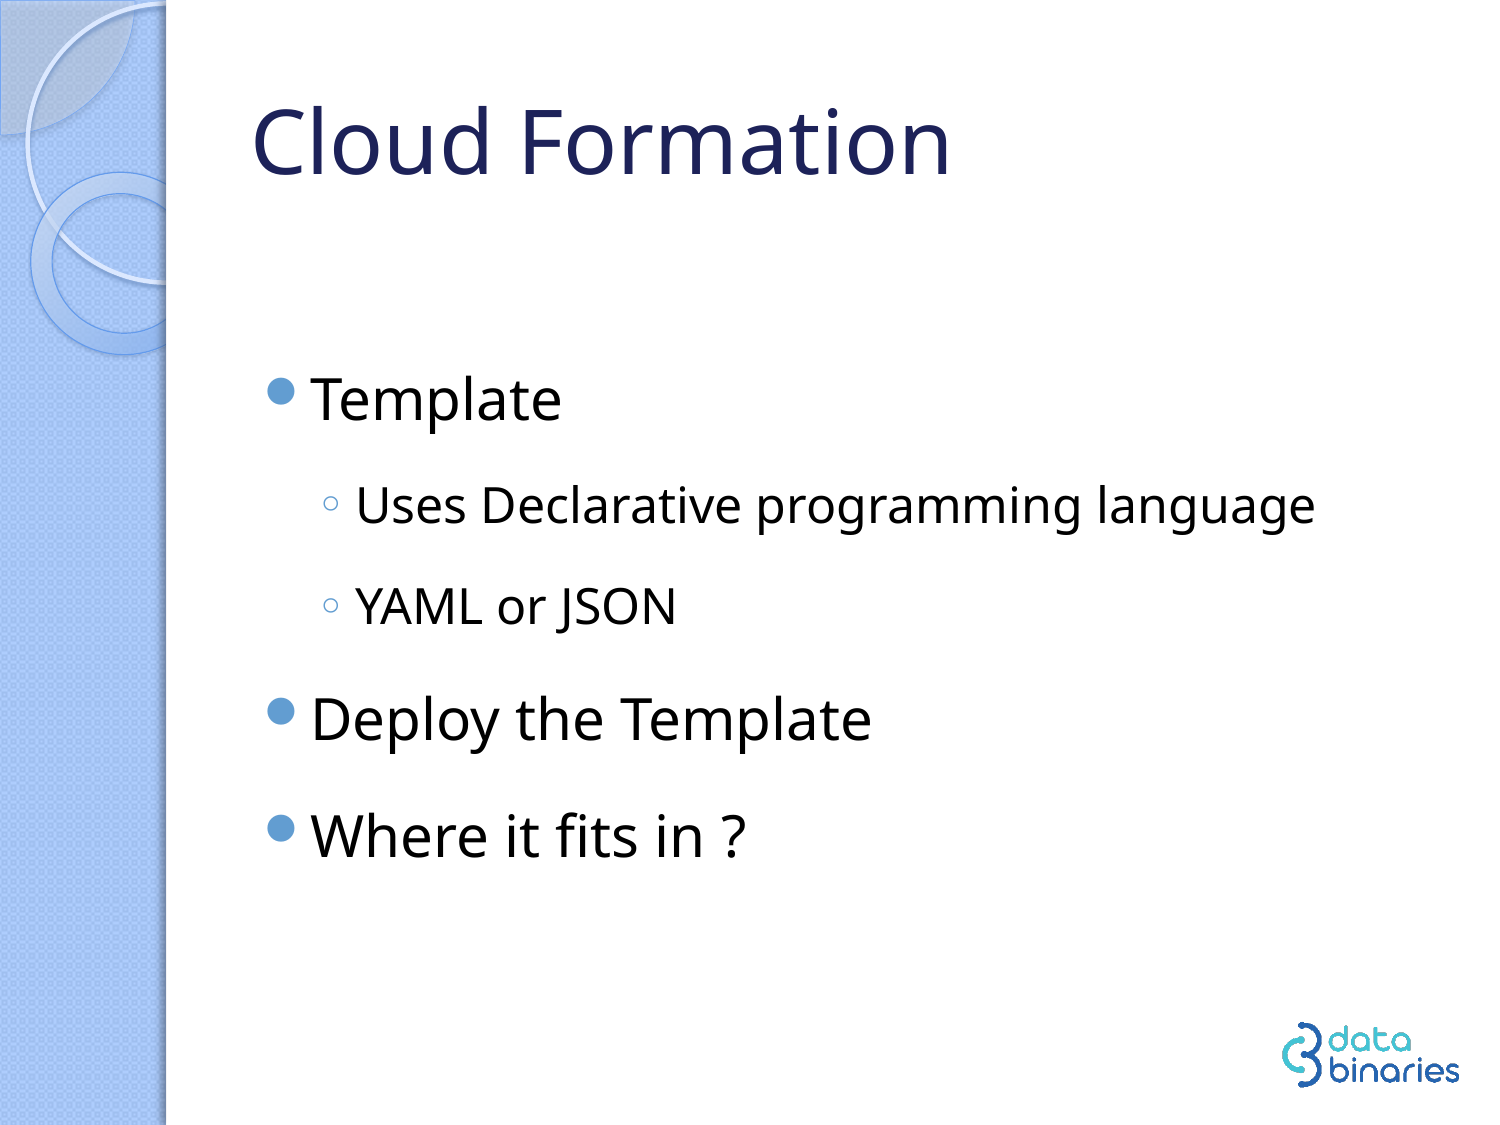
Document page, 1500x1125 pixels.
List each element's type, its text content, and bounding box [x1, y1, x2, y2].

list Template Uses Declarative programming language YAML or JSON Deploy the Template Where it fits in ? [235, 237, 1466, 1025]
title Cloud Formation [235, 45, 1466, 233]
picture [1274, 999, 1468, 1111]
